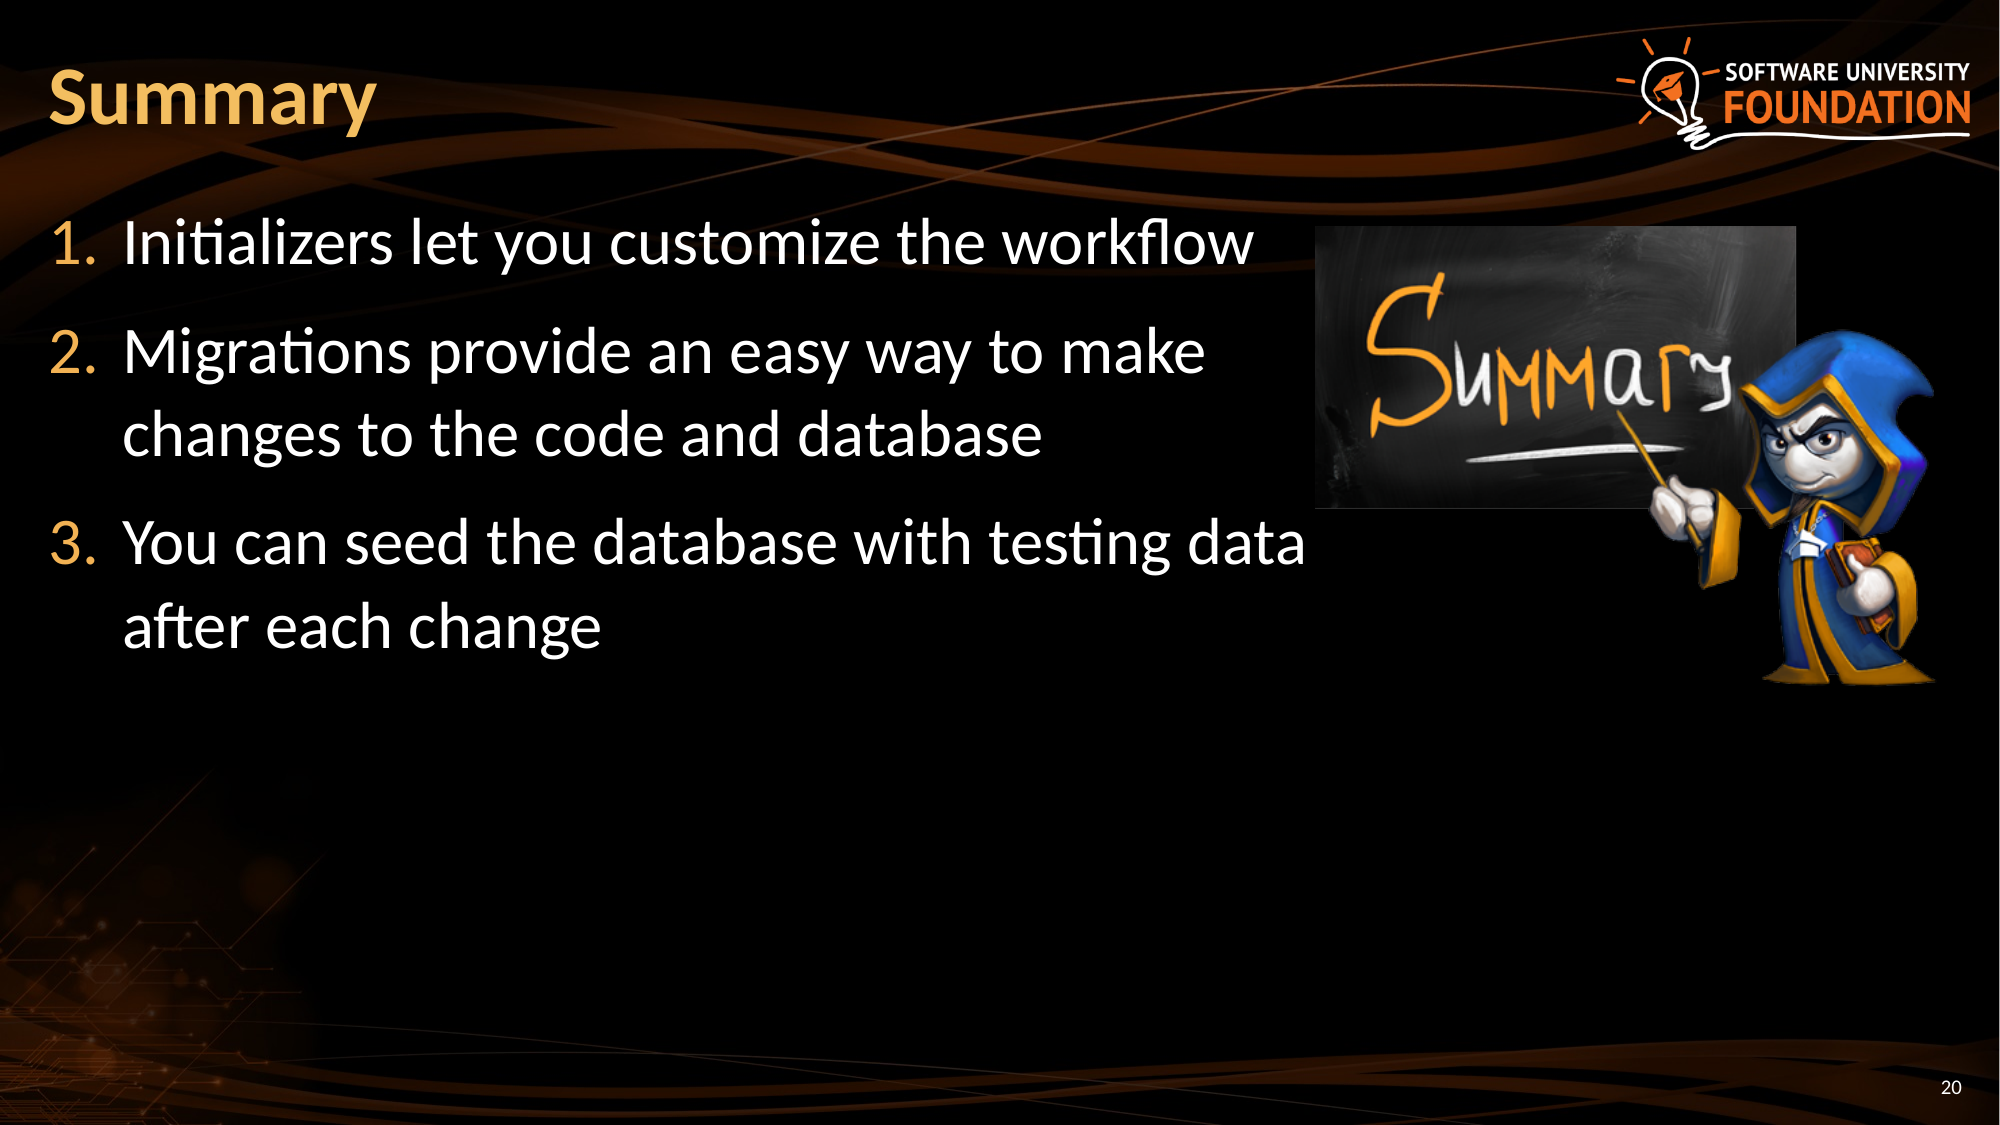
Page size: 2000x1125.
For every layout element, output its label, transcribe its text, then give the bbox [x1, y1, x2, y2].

slide_number 20 [1897, 1070, 1968, 1103]
picture [0, 0, 2000, 1125]
title Summary [30, 6, 1602, 189]
list Initializers let you customize the workflow Migrations provide an easy way to make changes to the code and database You can seed the database with testing data after each change [31, 189, 1350, 1103]
